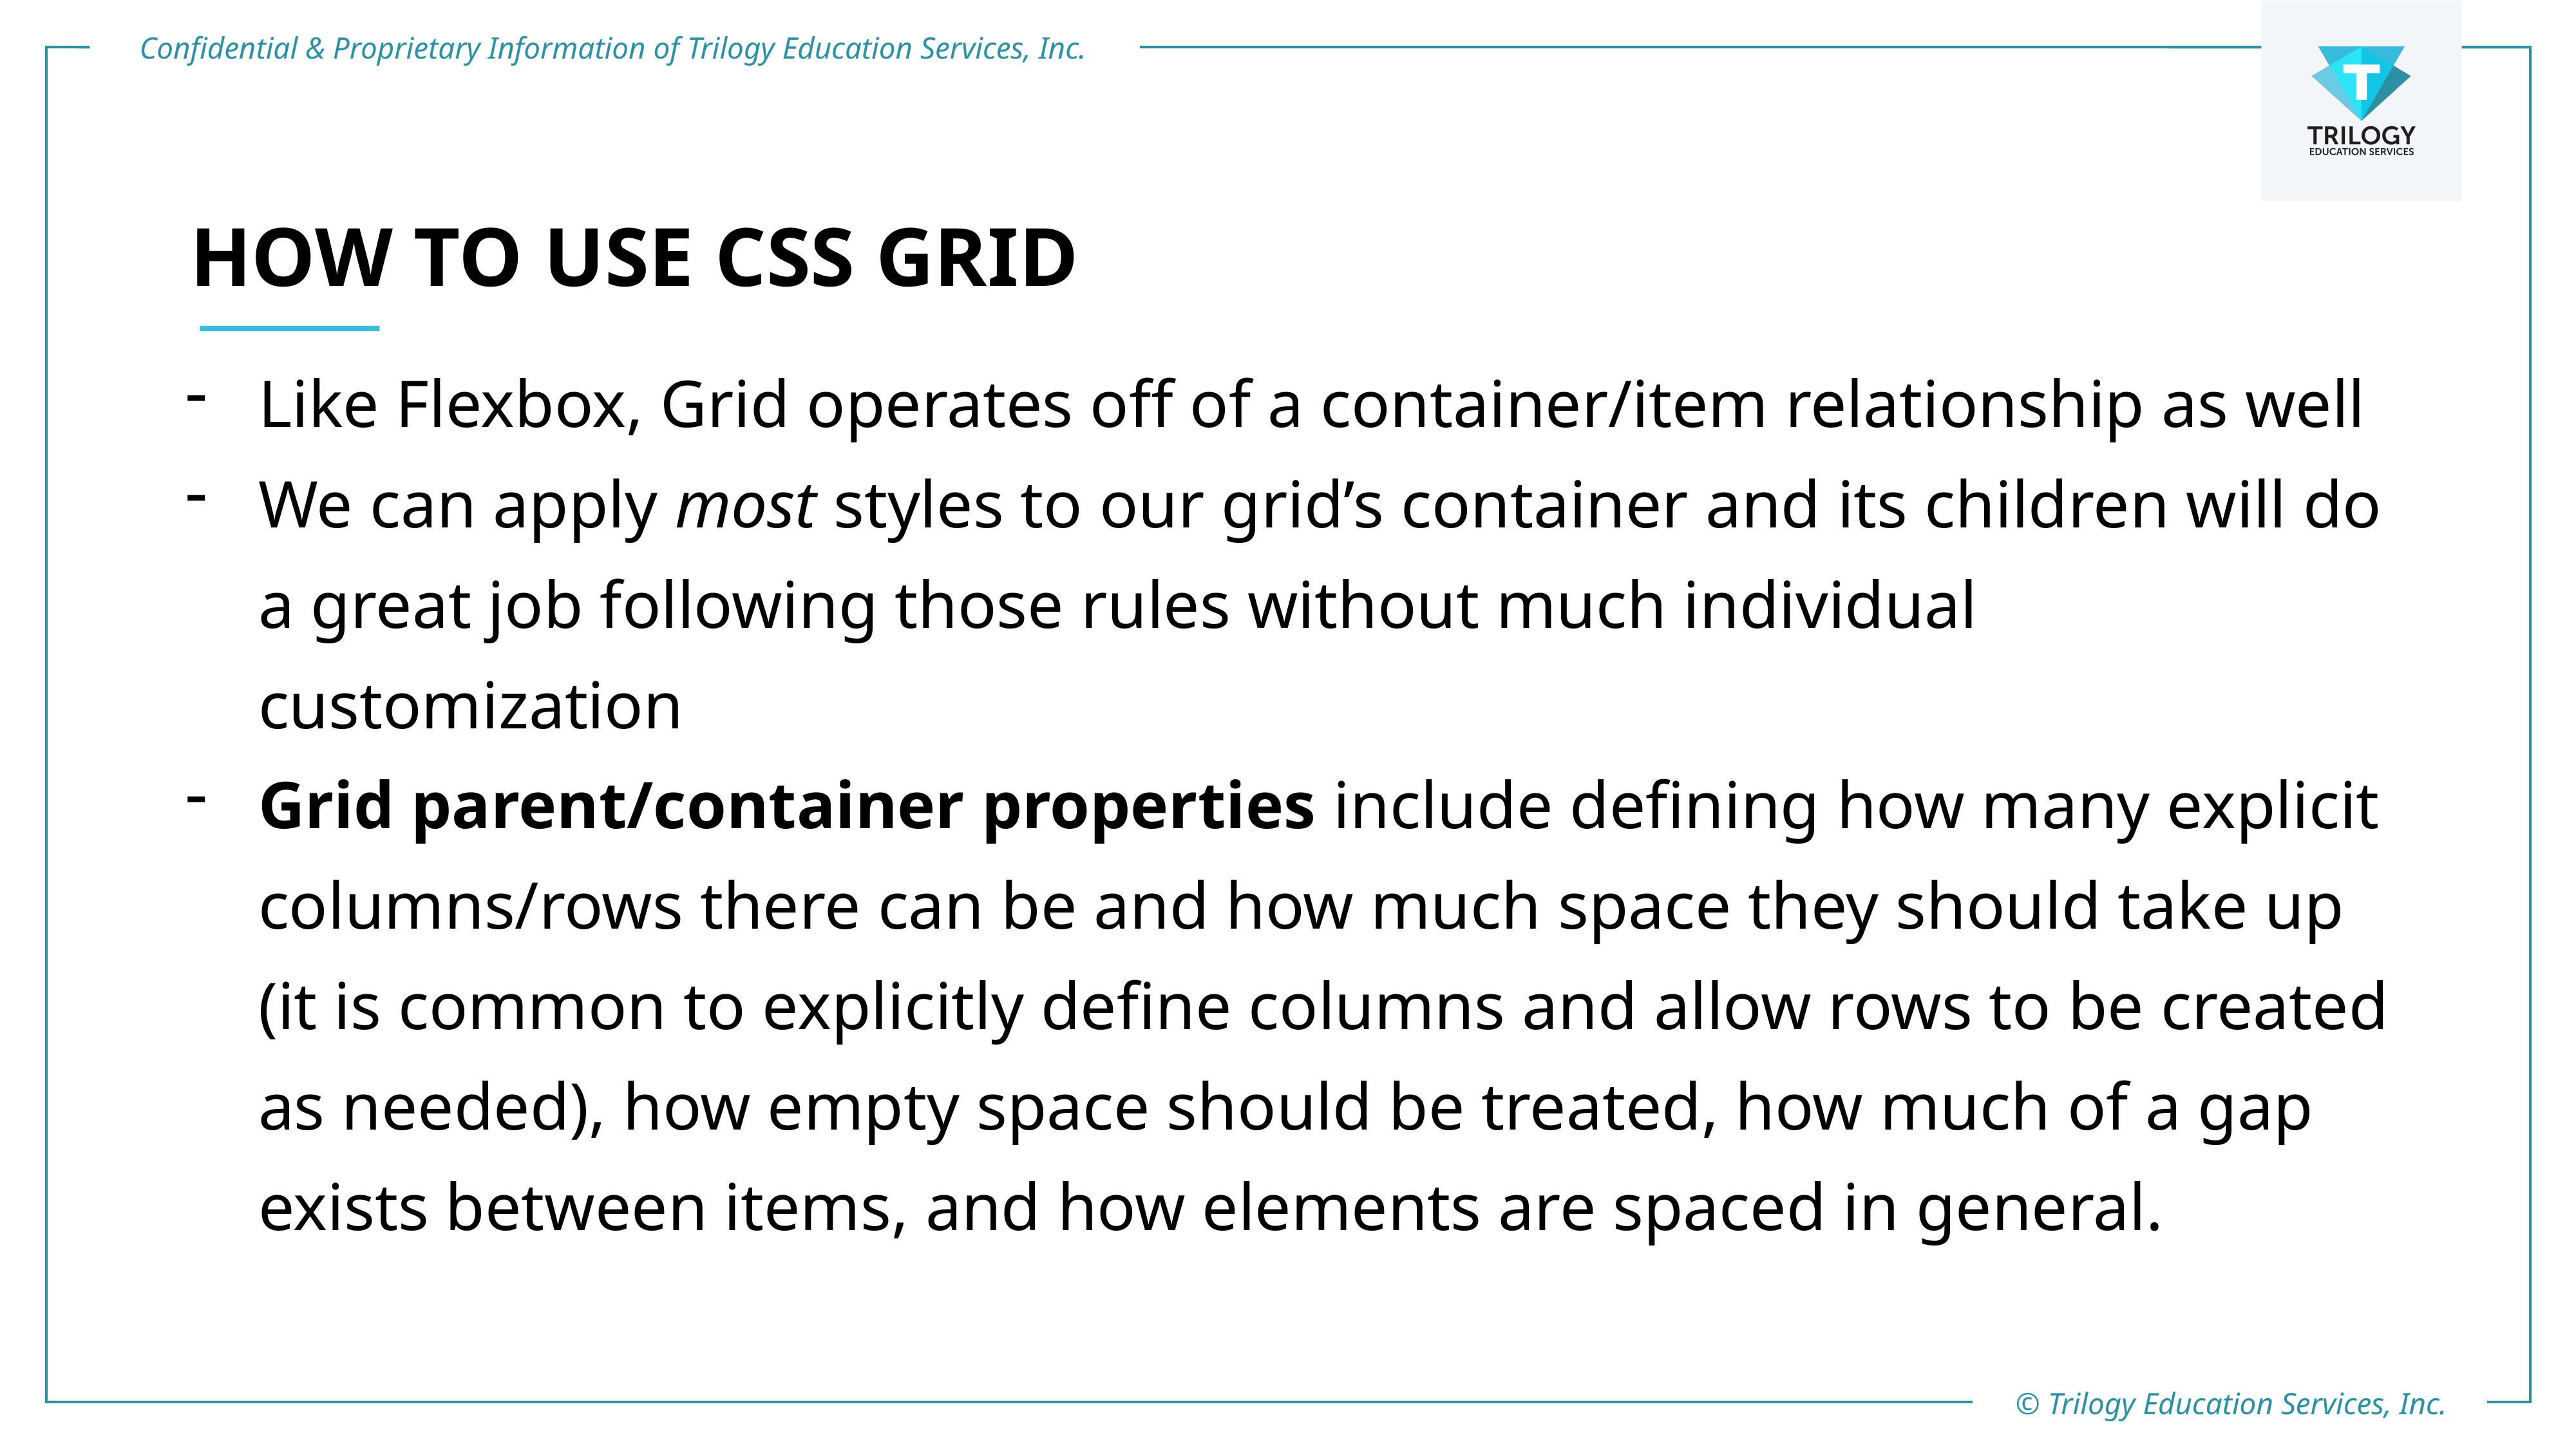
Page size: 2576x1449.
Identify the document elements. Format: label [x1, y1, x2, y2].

text_box [46, 0, 2532, 1427]
